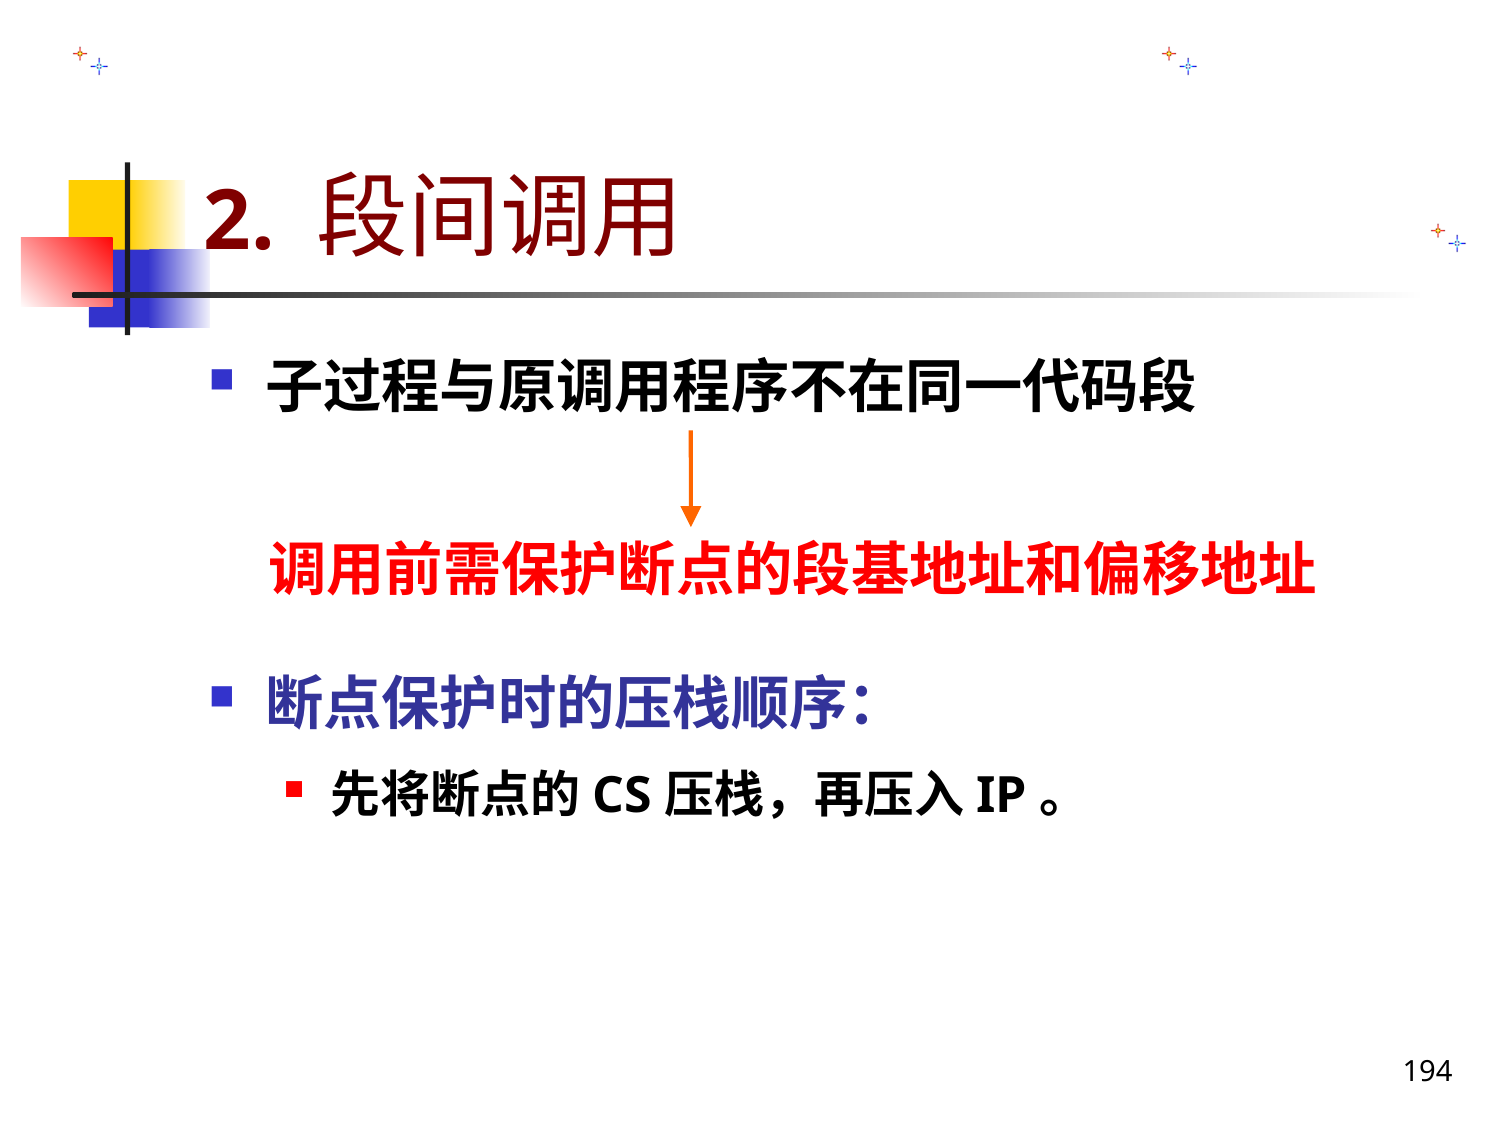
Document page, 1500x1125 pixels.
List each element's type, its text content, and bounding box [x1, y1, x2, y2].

slide_number 194 [1154, 1023, 1468, 1100]
title 2. 段间调用 [188, 34, 1468, 276]
picture [62, 42, 113, 93]
text_box 调用前需保护断点的段基地址和偏移地址 [253, 514, 1365, 610]
text_box [680, 432, 702, 528]
list 子过程与原调用程序不在同一代码段 断点保护时的压栈顺序： 先将断点的CS压栈，再压入IP。 [193, 330, 1365, 938]
